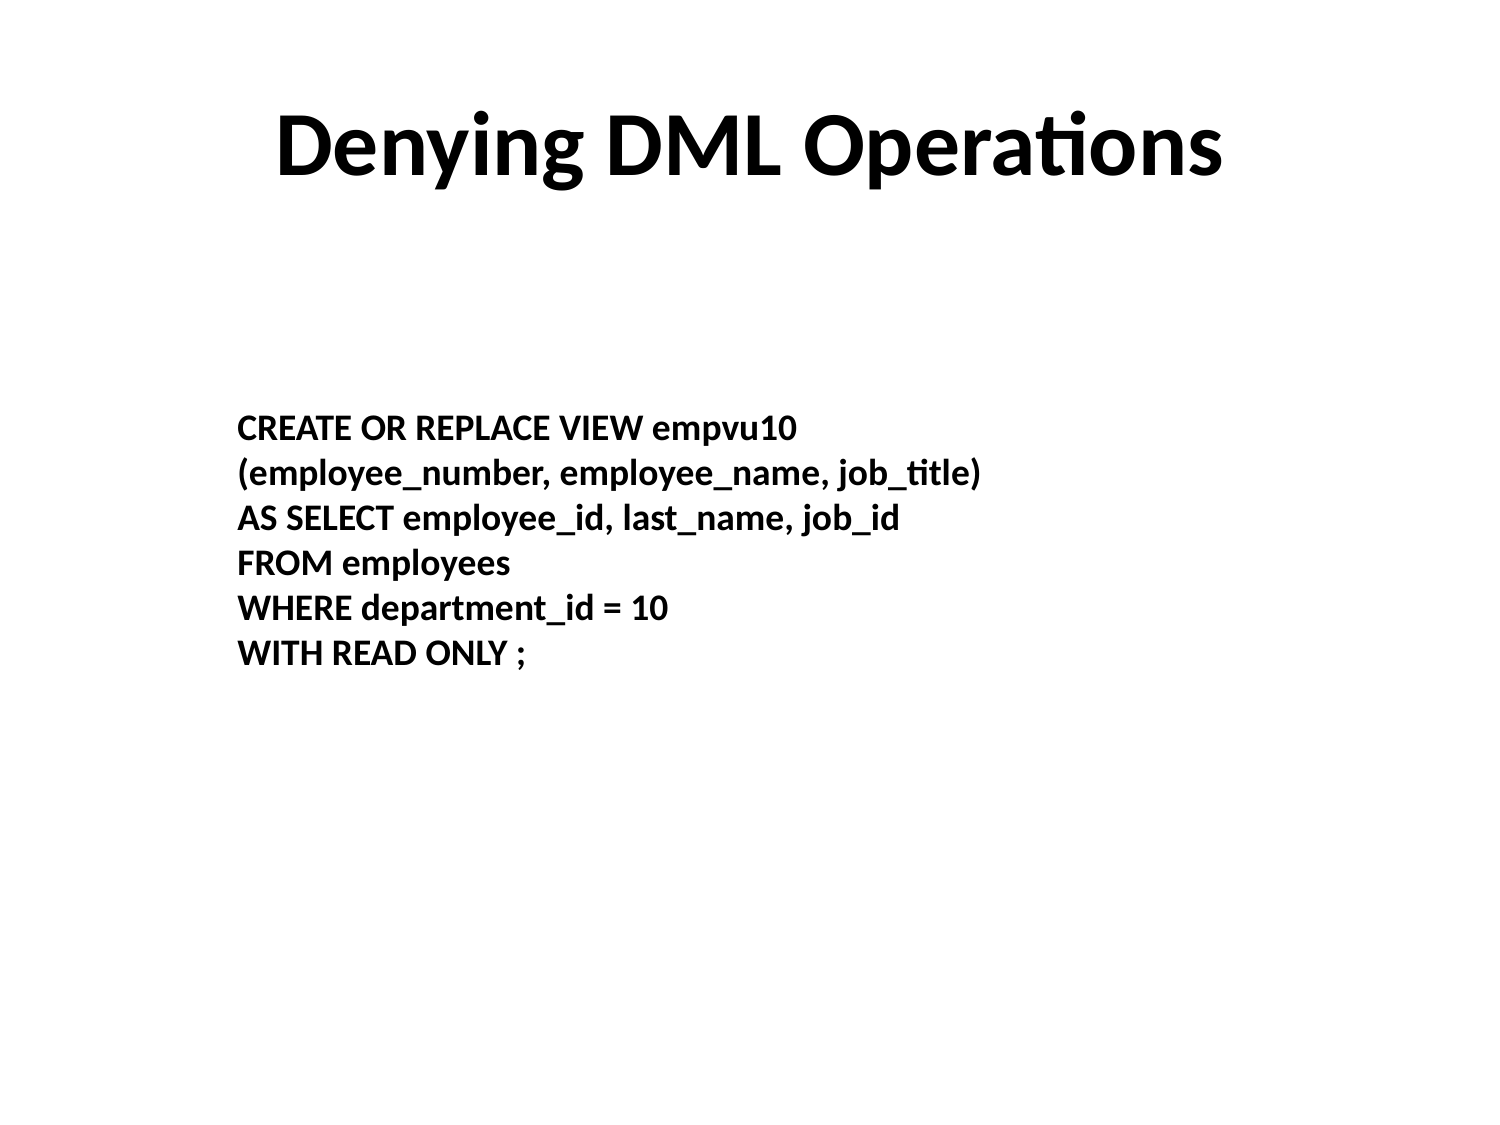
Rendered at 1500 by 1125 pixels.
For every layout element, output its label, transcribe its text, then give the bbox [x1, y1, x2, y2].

text_box CREATE OR REPLACE VIEW empvu10 (employee_number, employee_name, job_title) AS SELECT employee_id, last_name, job_id FROM employees WHERE department_id = 10 WITH READ ONLY ; [222, 395, 1184, 681]
title Denying DML Operations [75, 45, 1425, 233]
